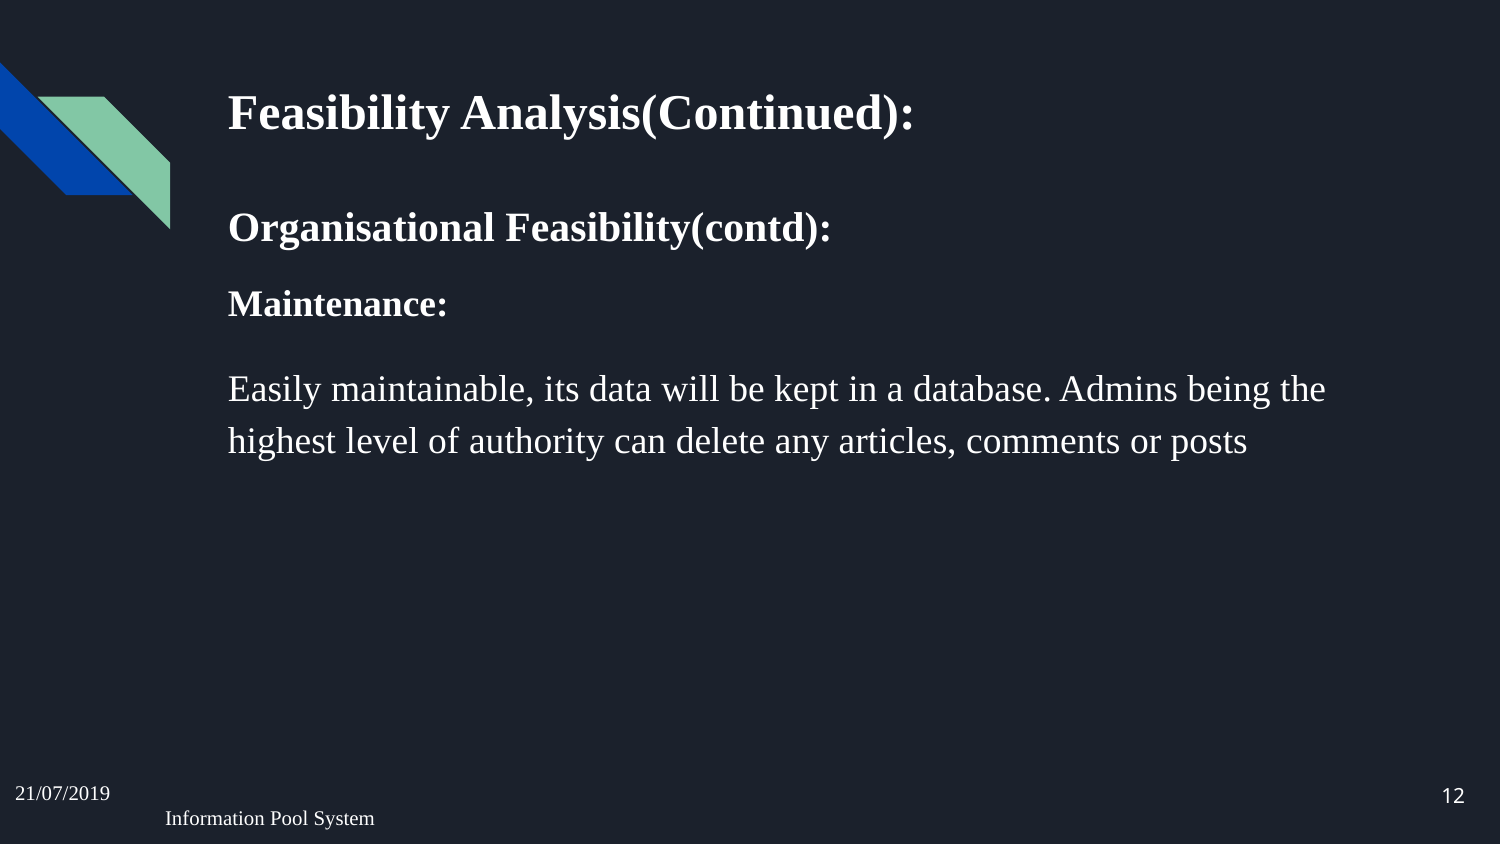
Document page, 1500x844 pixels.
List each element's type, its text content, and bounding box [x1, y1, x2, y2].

slide_number ‹#› [1389, 764, 1480, 830]
list Maintenance: Easily maintainable, its data will be kept in a database. Admins being the highest level of authority can delete any articles, comments or posts [212, 257, 1368, 735]
title Feasibility Analysis(Continued): Organisational Feasibility(contd): [212, 64, 1368, 257]
text_box 21/07/2019 Information Pool System [0, 764, 1004, 830]
